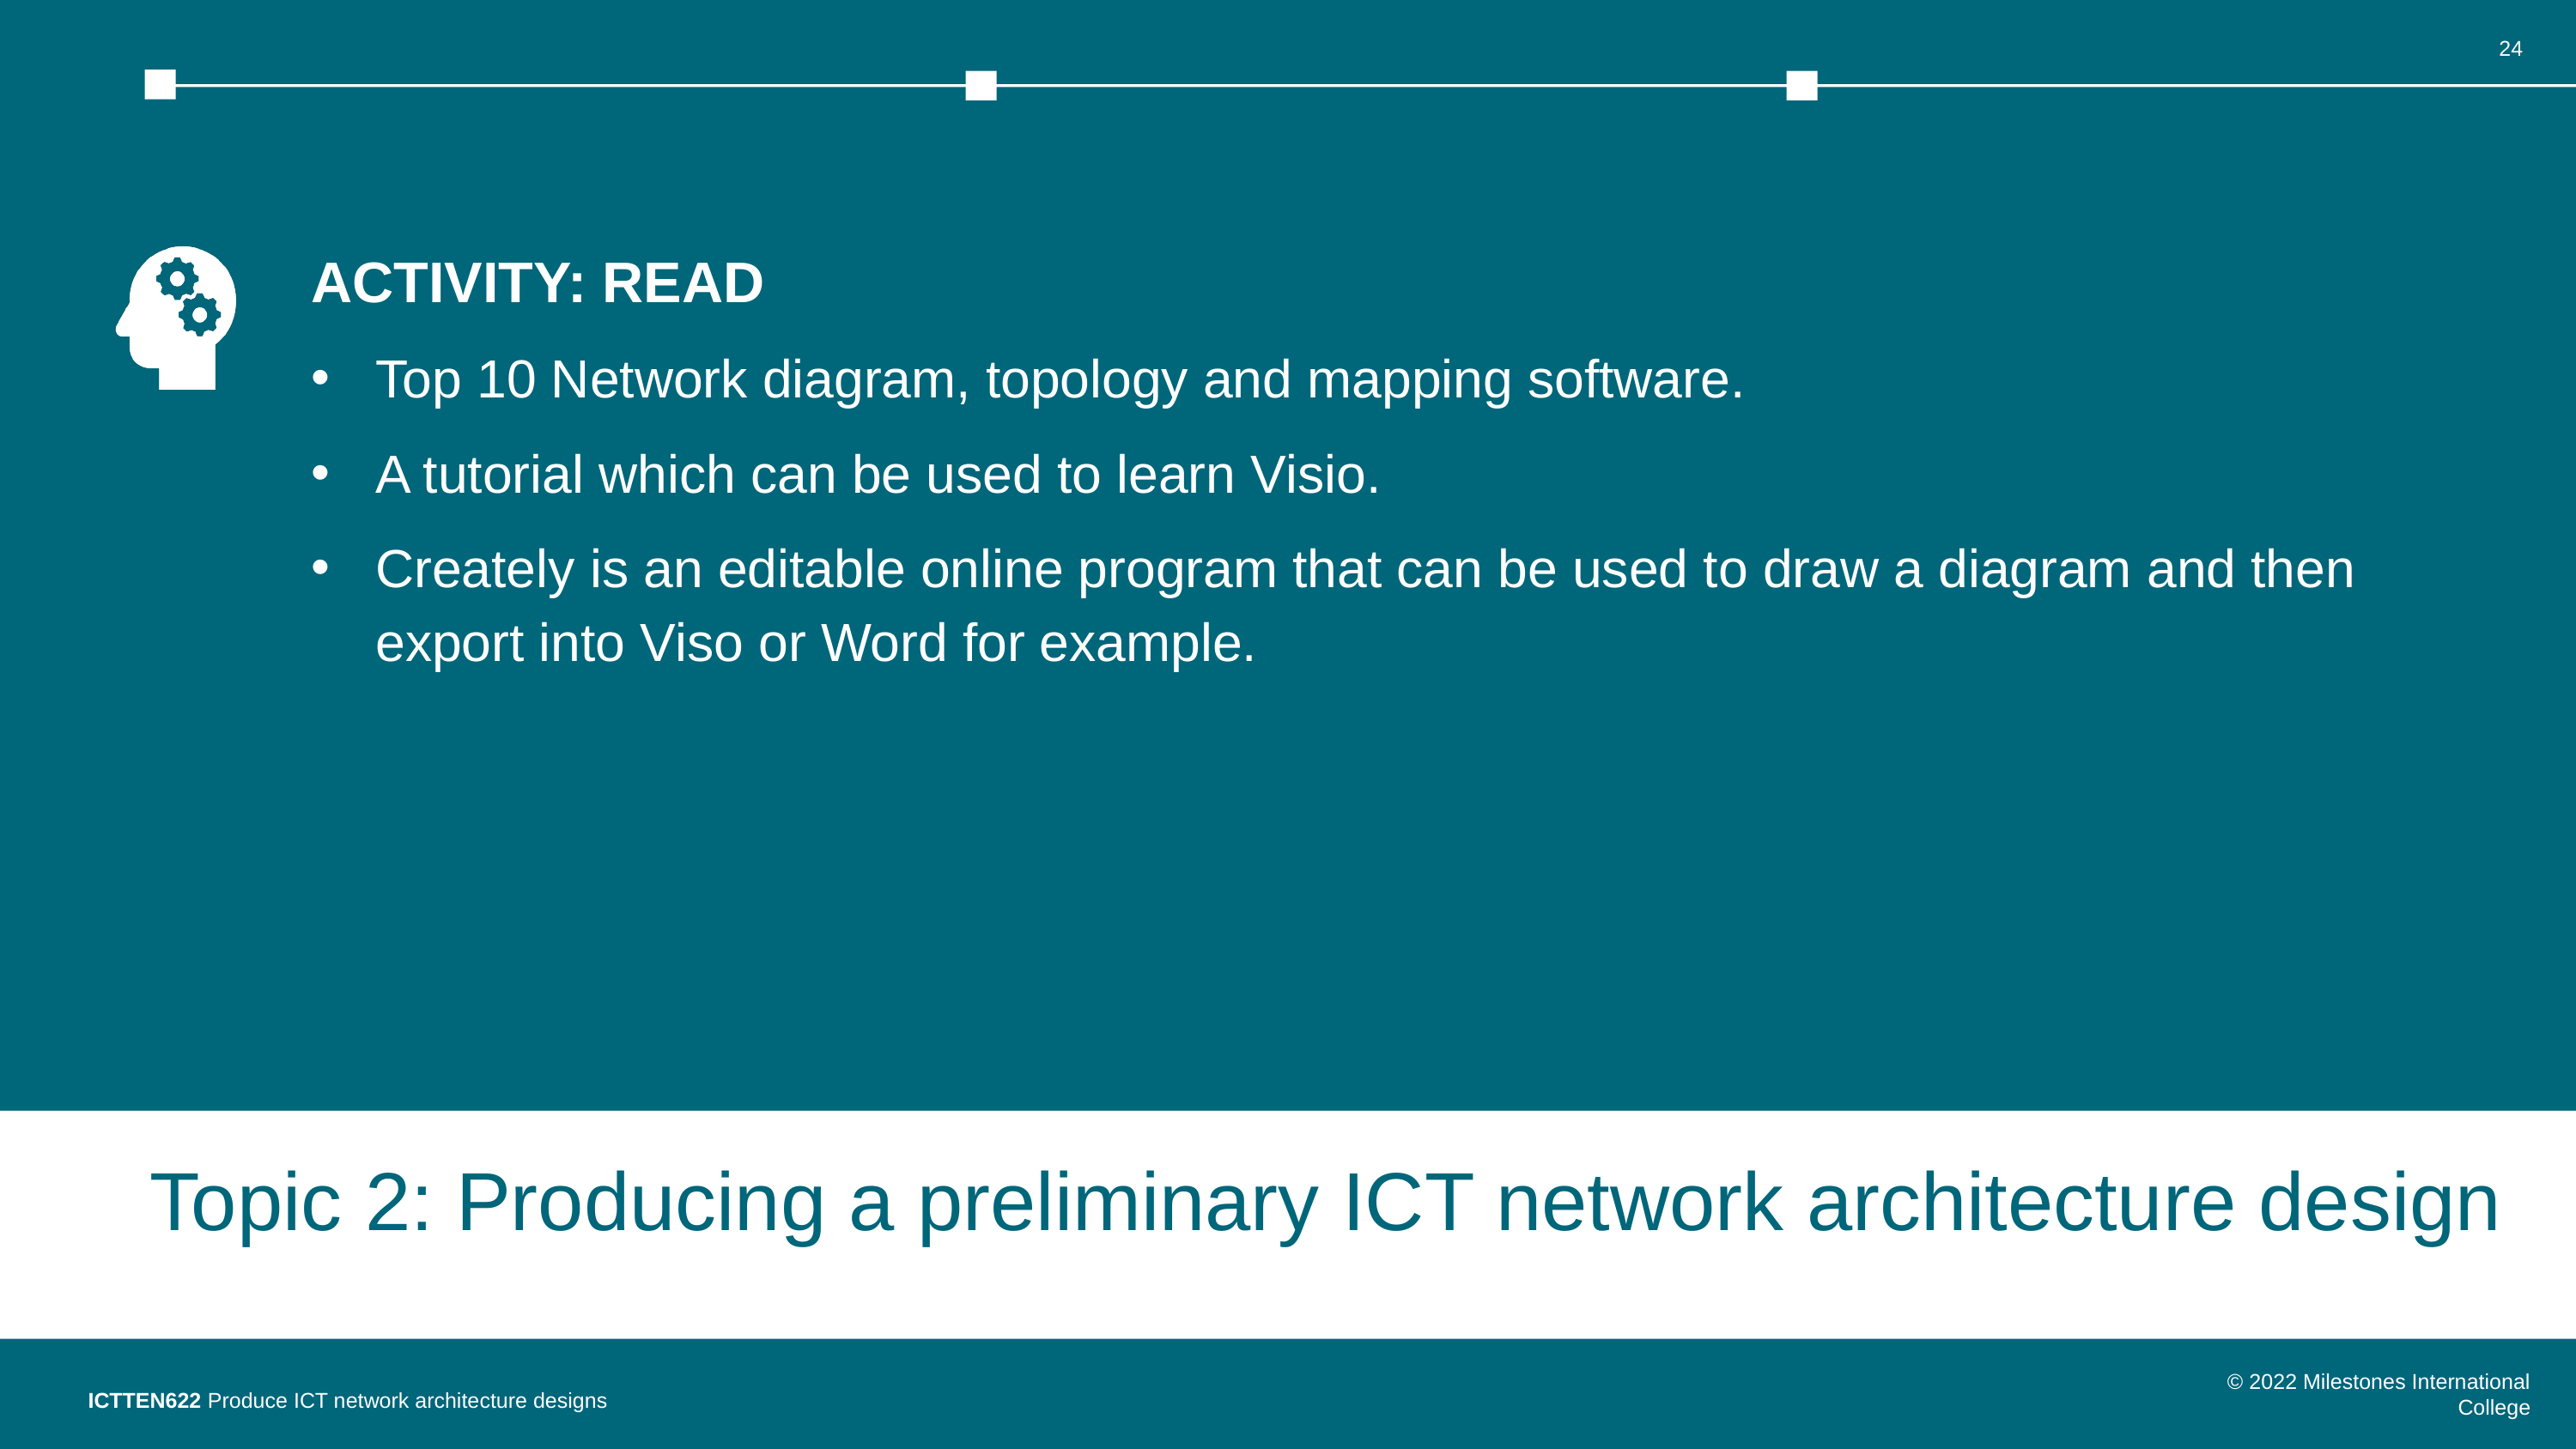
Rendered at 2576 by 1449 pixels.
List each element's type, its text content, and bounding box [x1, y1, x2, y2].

picture [90, 235, 261, 407]
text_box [144, 69, 2576, 101]
text_box © 2022 Milestones International College [2136, 1367, 2544, 1420]
footer ICTTEN622 Produce ICT network architecture designs [75, 1367, 923, 1431]
text_box Topic 2: Producing a preliminary ICT network architecture design [143, 1123, 2503, 1247]
text_box ACTIVITY: READ Top 10 Network diagram, topology and mapping software. A tutorial which can be used to learn Visio. Creately is an editable online program that can be used to draw a diagram and then export into Viso or Word for example. [311, 236, 2415, 672]
text_box ‹#› [2468, 22, 2537, 67]
text_box [0, 1110, 2576, 1339]
